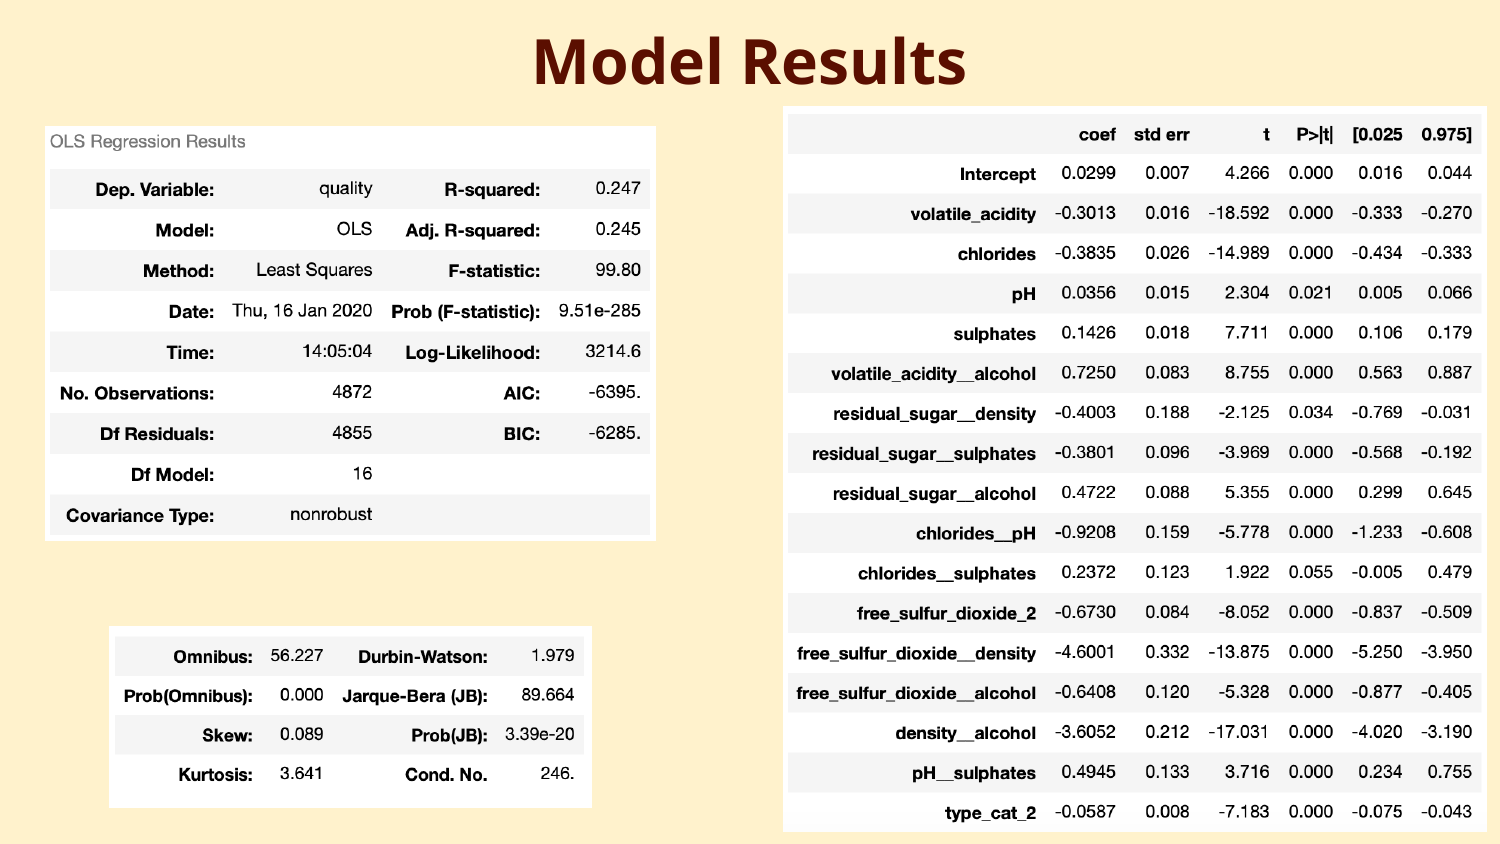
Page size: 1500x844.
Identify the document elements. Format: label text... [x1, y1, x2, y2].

picture [109, 626, 592, 808]
text_box Model Results [0, 7, 1500, 154]
picture [45, 126, 656, 542]
picture [783, 105, 1488, 832]
